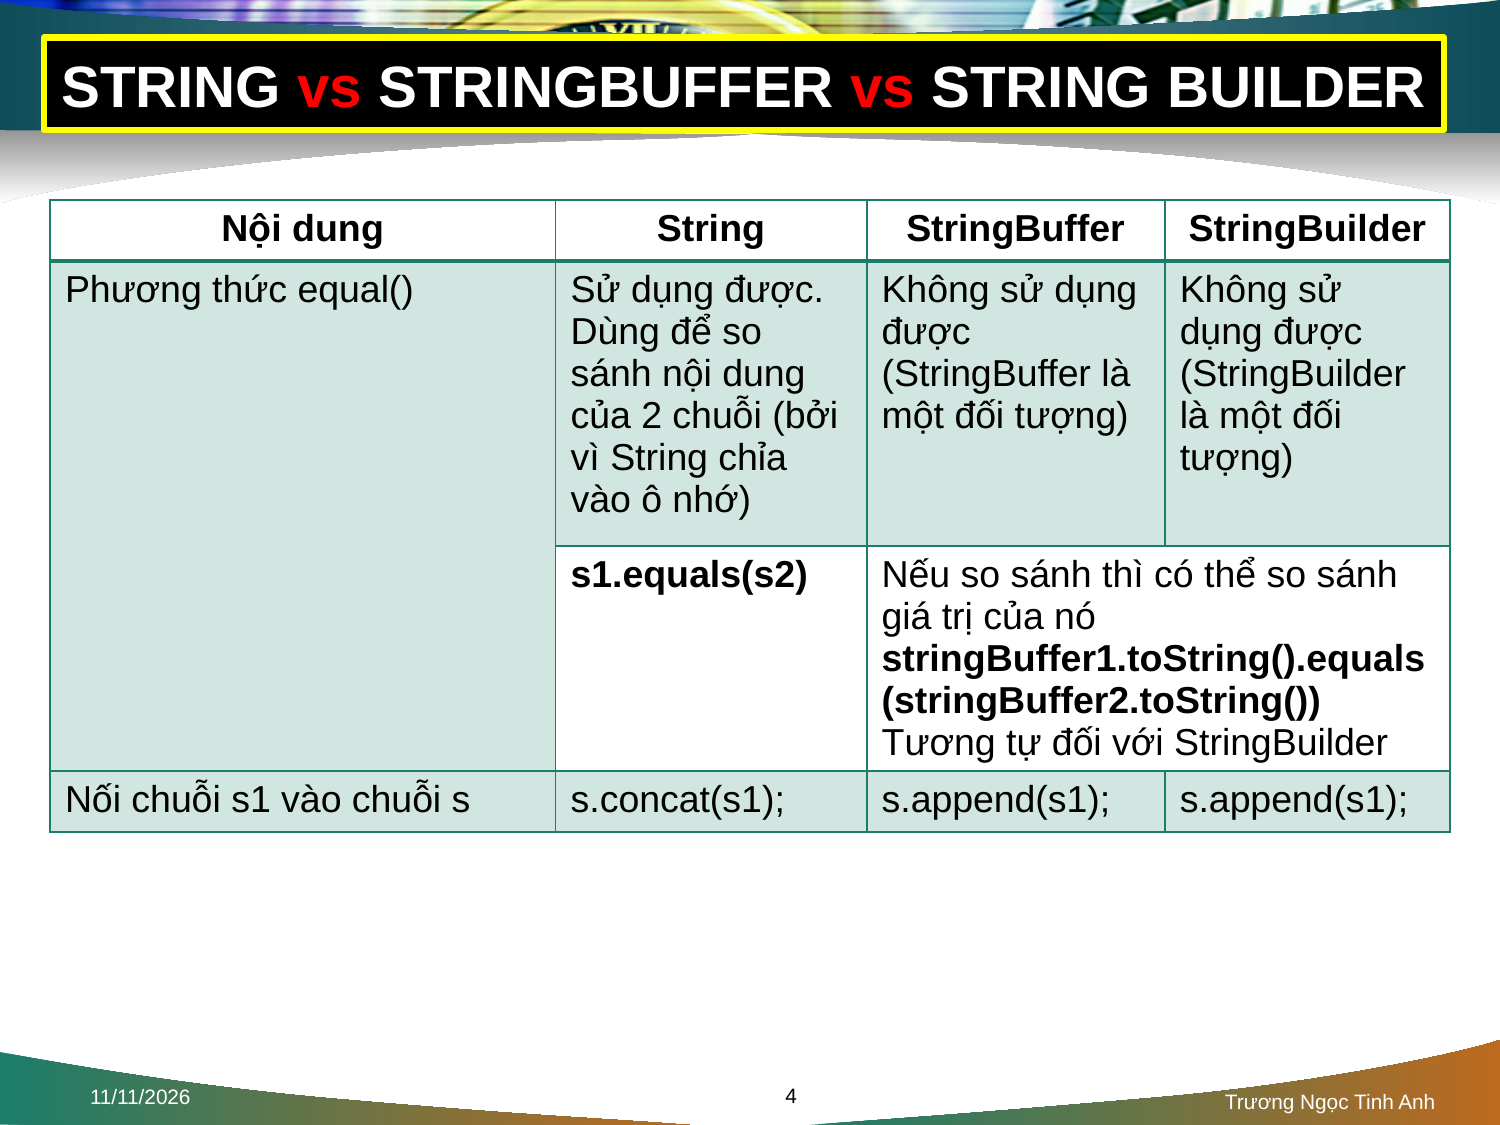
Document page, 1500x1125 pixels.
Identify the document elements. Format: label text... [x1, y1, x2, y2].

table_header String [556, 201, 866, 259]
table_cell s.append(s1); [1166, 772, 1449, 831]
table_cell Nối chuỗi s1 vào chuỗi s [51, 772, 555, 831]
table_header Nội dung [51, 201, 555, 259]
table_header StringBuffer [868, 201, 1164, 259]
slide_number 4 [616, 1074, 967, 1113]
table_cell Nếu so sánh thì có thể so sánh giá trị của nó stringBuffer1.toString().equals(stringBuffer2.toString()) Tương tự đối với StringBuilder [868, 547, 1449, 770]
table_cell Không sử dụng được (StringBuffer là một đối tượng) [868, 263, 1164, 545]
table_cell s1.equals(s2) [556, 547, 866, 770]
footer Trương Ngọc Tinh Anh [1137, 1081, 1450, 1119]
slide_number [75, 1076, 375, 1115]
table_cell s.append(s1); [868, 772, 1164, 831]
picture [0, 0, 1492, 35]
table_cell s.concat(s1); [556, 772, 866, 831]
title STRING vs STRINGBUFFER vs STRING BUILDER [43, 37, 1444, 130]
table_cell Sử dụng được. Dùng để so sánh nội dung của 2 chuỗi (bởi vì String chỉa vào ô nhớ) [556, 263, 866, 545]
table_cell Không sử dụng được (StringBuilder là một đối tượng) [1166, 263, 1449, 545]
table_cell Phương thức equal() [51, 263, 555, 770]
table_header StringBuilder [1166, 201, 1449, 259]
